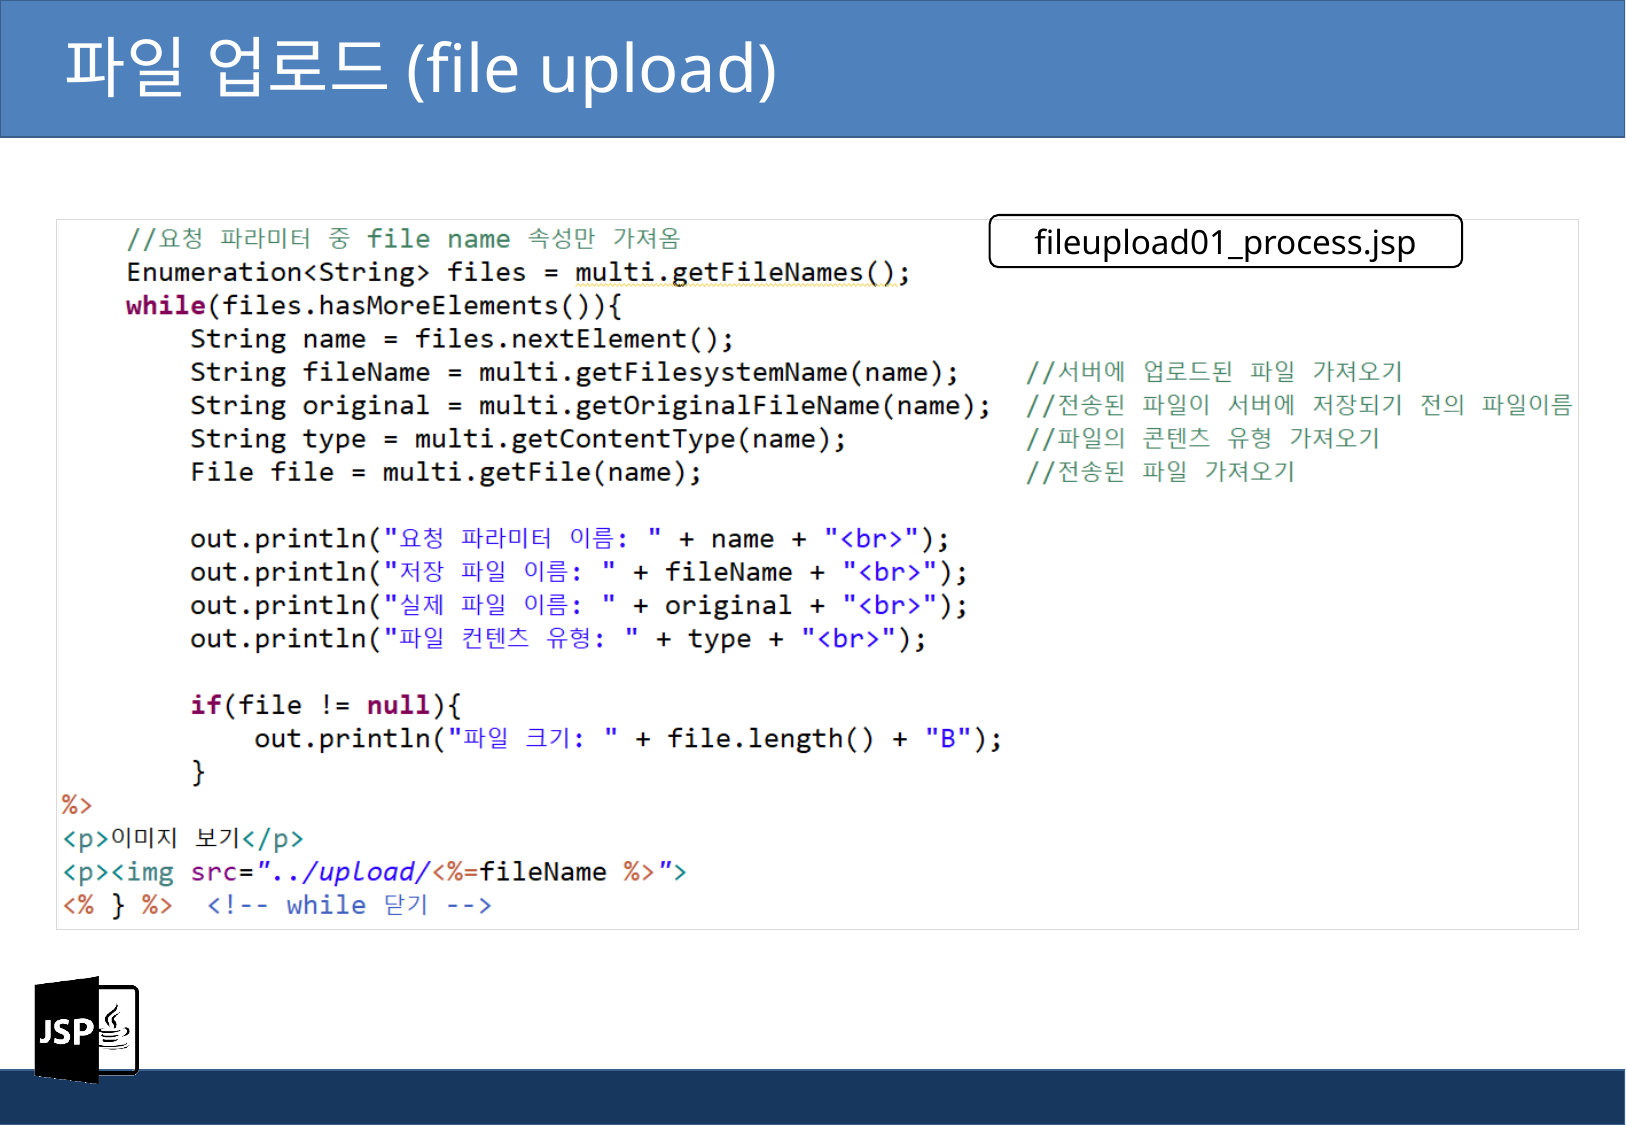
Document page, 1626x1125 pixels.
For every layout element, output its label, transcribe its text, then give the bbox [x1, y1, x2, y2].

text_box 파일 업로드(file upload) [0, 0, 1312, 136]
text_box fileupload01_process.jsp [989, 212, 1463, 218]
picture [56, 219, 1579, 930]
picture [32, 976, 141, 1084]
